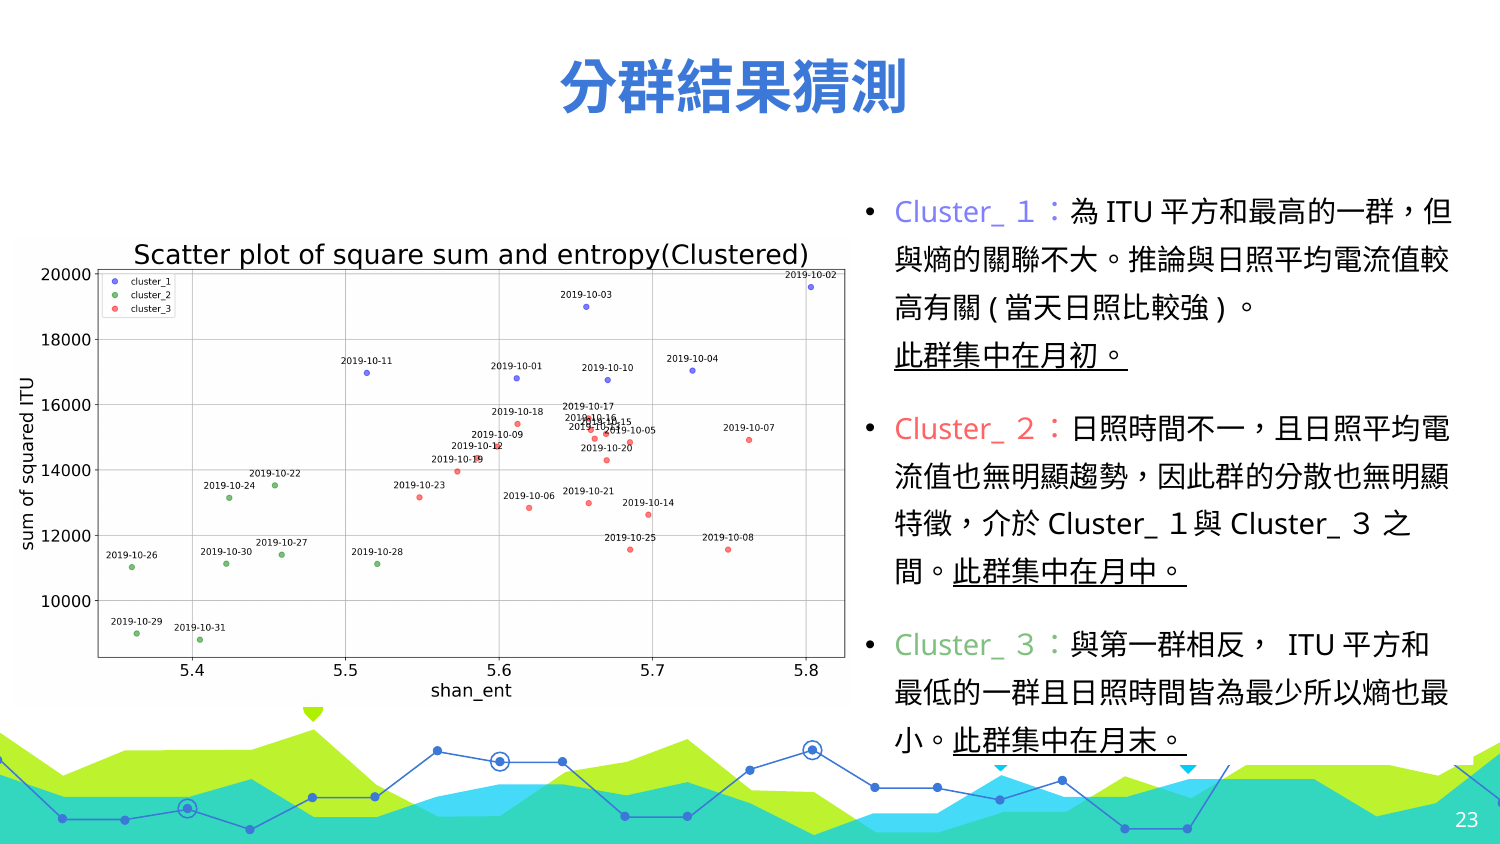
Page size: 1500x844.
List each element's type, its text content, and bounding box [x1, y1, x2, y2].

picture [13, 237, 851, 708]
slide_number 23 [1403, 791, 1494, 844]
text_box Cluster_１：為ITU平方和最高的一群，但與熵的關聯不大。推論與日照平均電流值較高有關(當天日照比較強)。 此群集中在月初。 Cluster_２：日照時間不一，且日照平均電流值也無明顯趨勢，因此群的分散也無明顯特徵，介於Cluster_１與Cluster_３ 之間。此群集中在月中。 Cluster_３：與第一群相反， ITU平方和最低的一群且日照時間皆為最少所以熵也最小。此群集中在月末。 [850, 173, 1474, 765]
text_box 分群結果猜測 [160, 17, 1309, 135]
